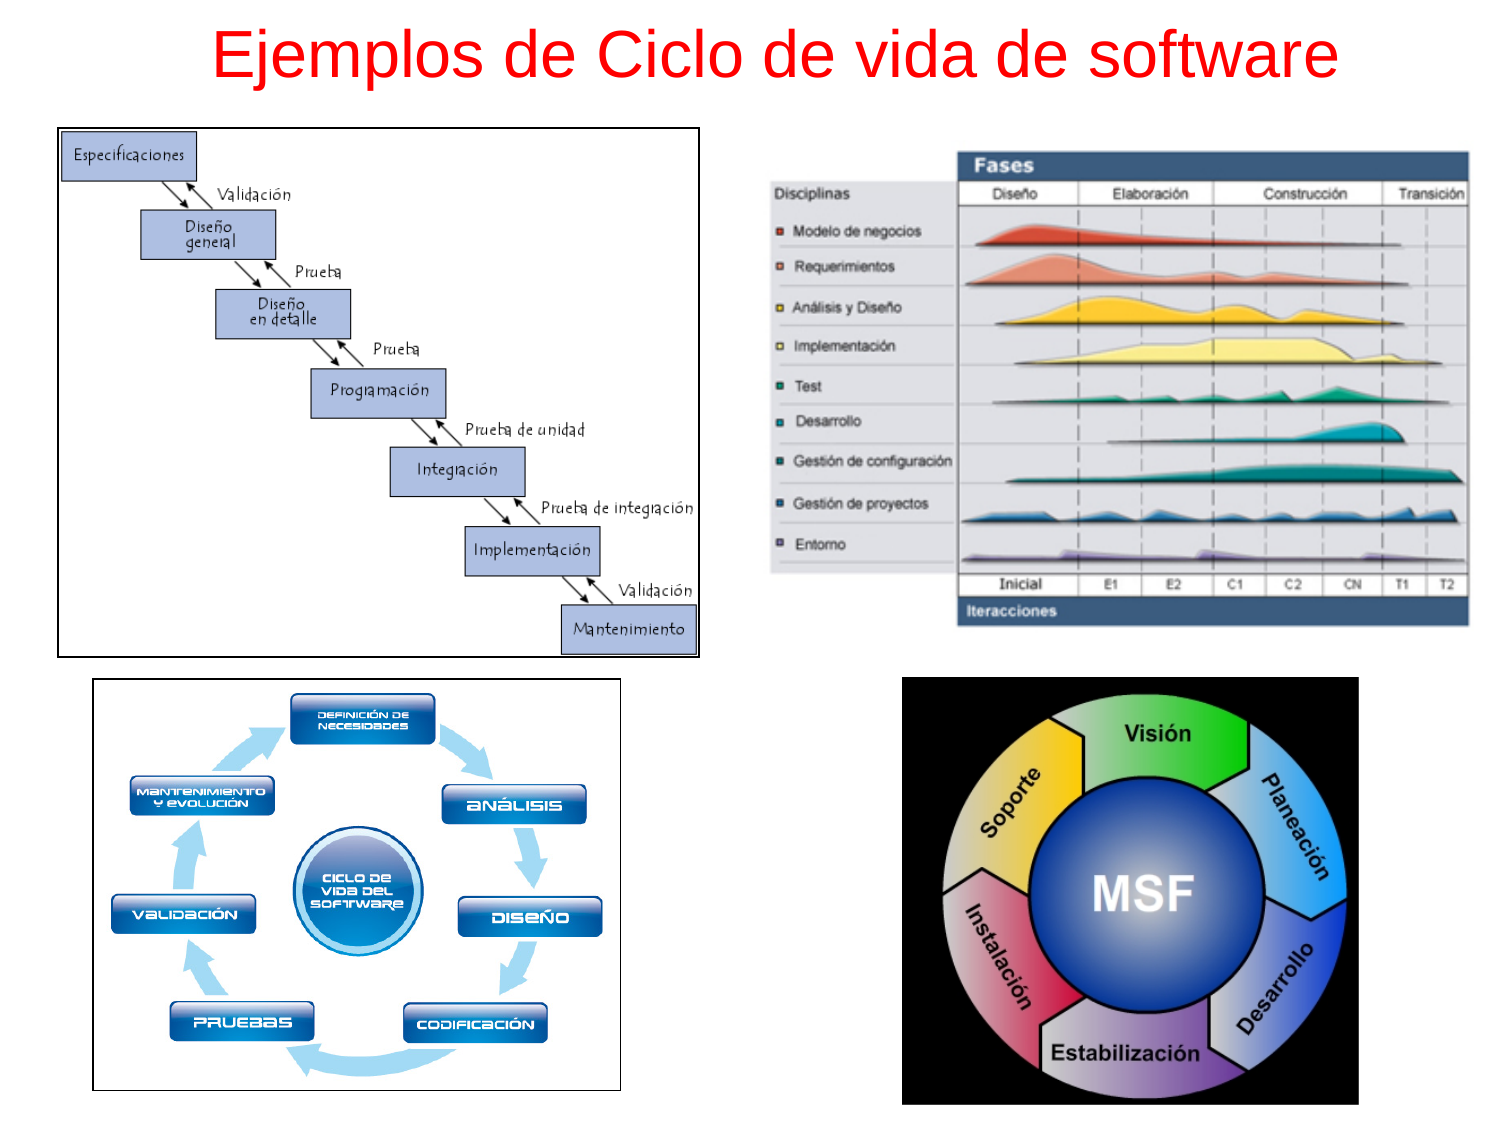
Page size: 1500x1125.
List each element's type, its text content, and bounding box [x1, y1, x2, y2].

picture [749, 140, 1474, 633]
picture [902, 677, 1360, 1106]
picture [93, 679, 620, 1091]
picture [58, 128, 699, 657]
text_box Ejemplos de Ciclo de vida de software [93, 11, 1459, 90]
